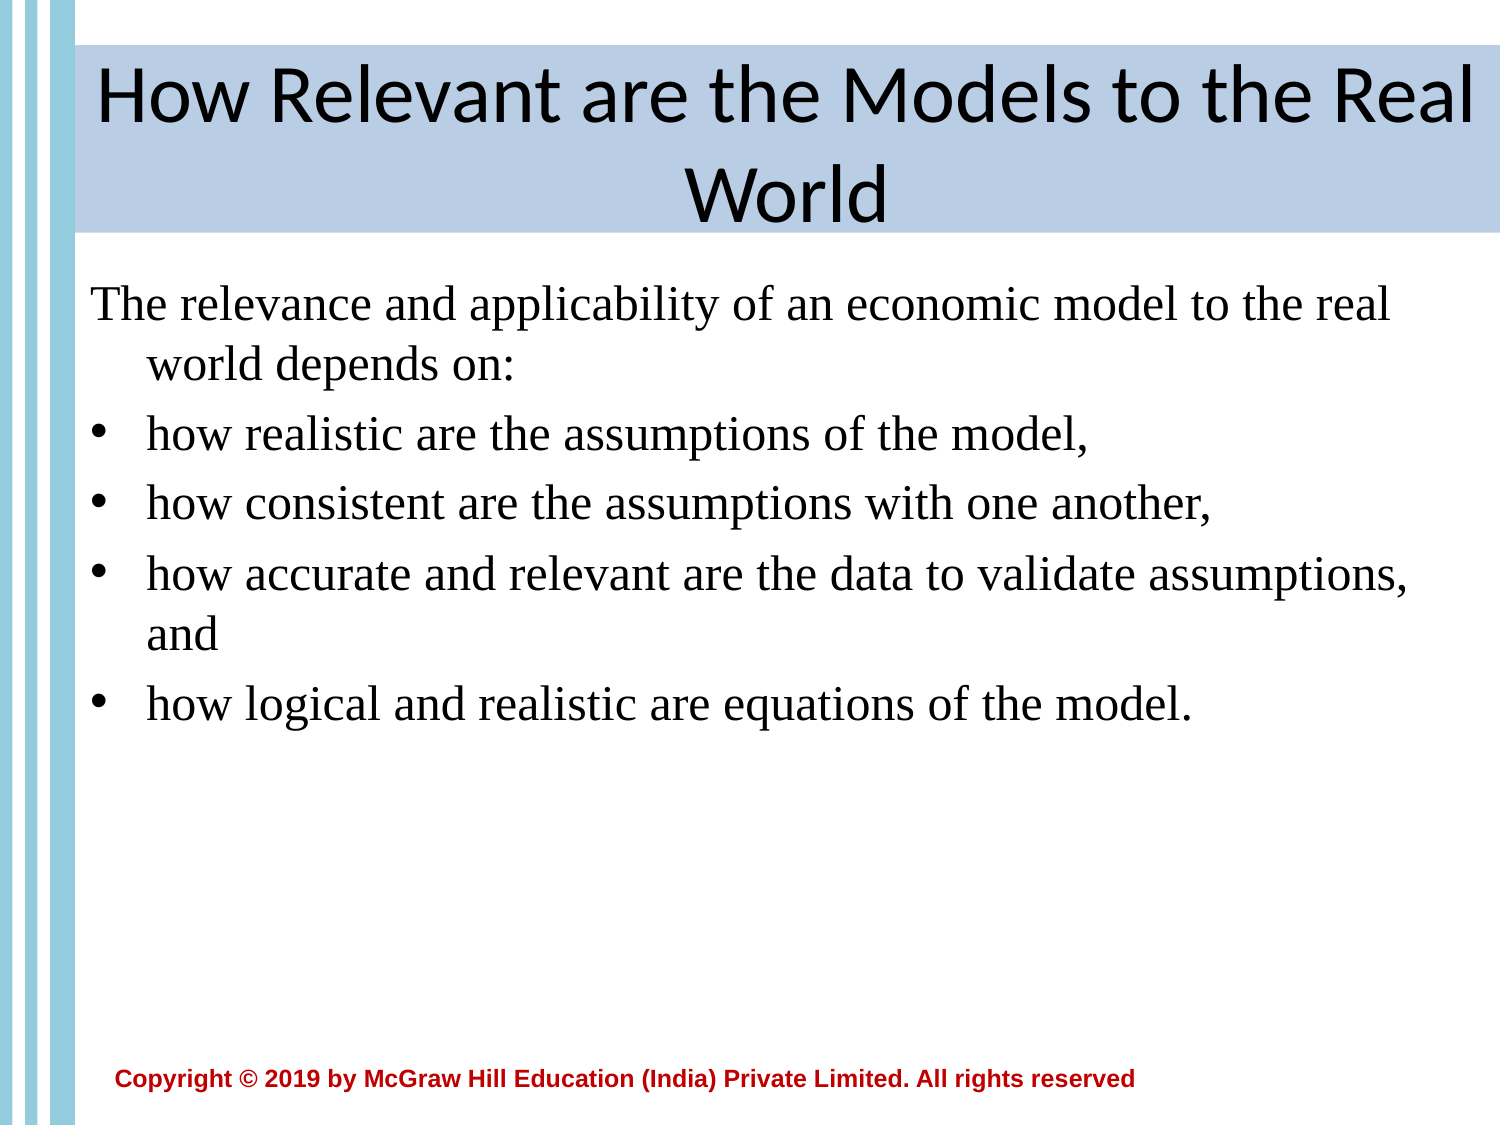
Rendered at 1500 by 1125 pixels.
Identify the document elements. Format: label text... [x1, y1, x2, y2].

list The relevance and applicability of an economic model to the real world depends on: how realistic are the assumptions of the model, how consistent are the assumptions with one another, how accurate and relevant are the data to validate assumptions, and how logical and realistic are equations of the model. [75, 262, 1425, 1005]
title How Relevant are the Models to the Real World [75, 45, 1500, 233]
